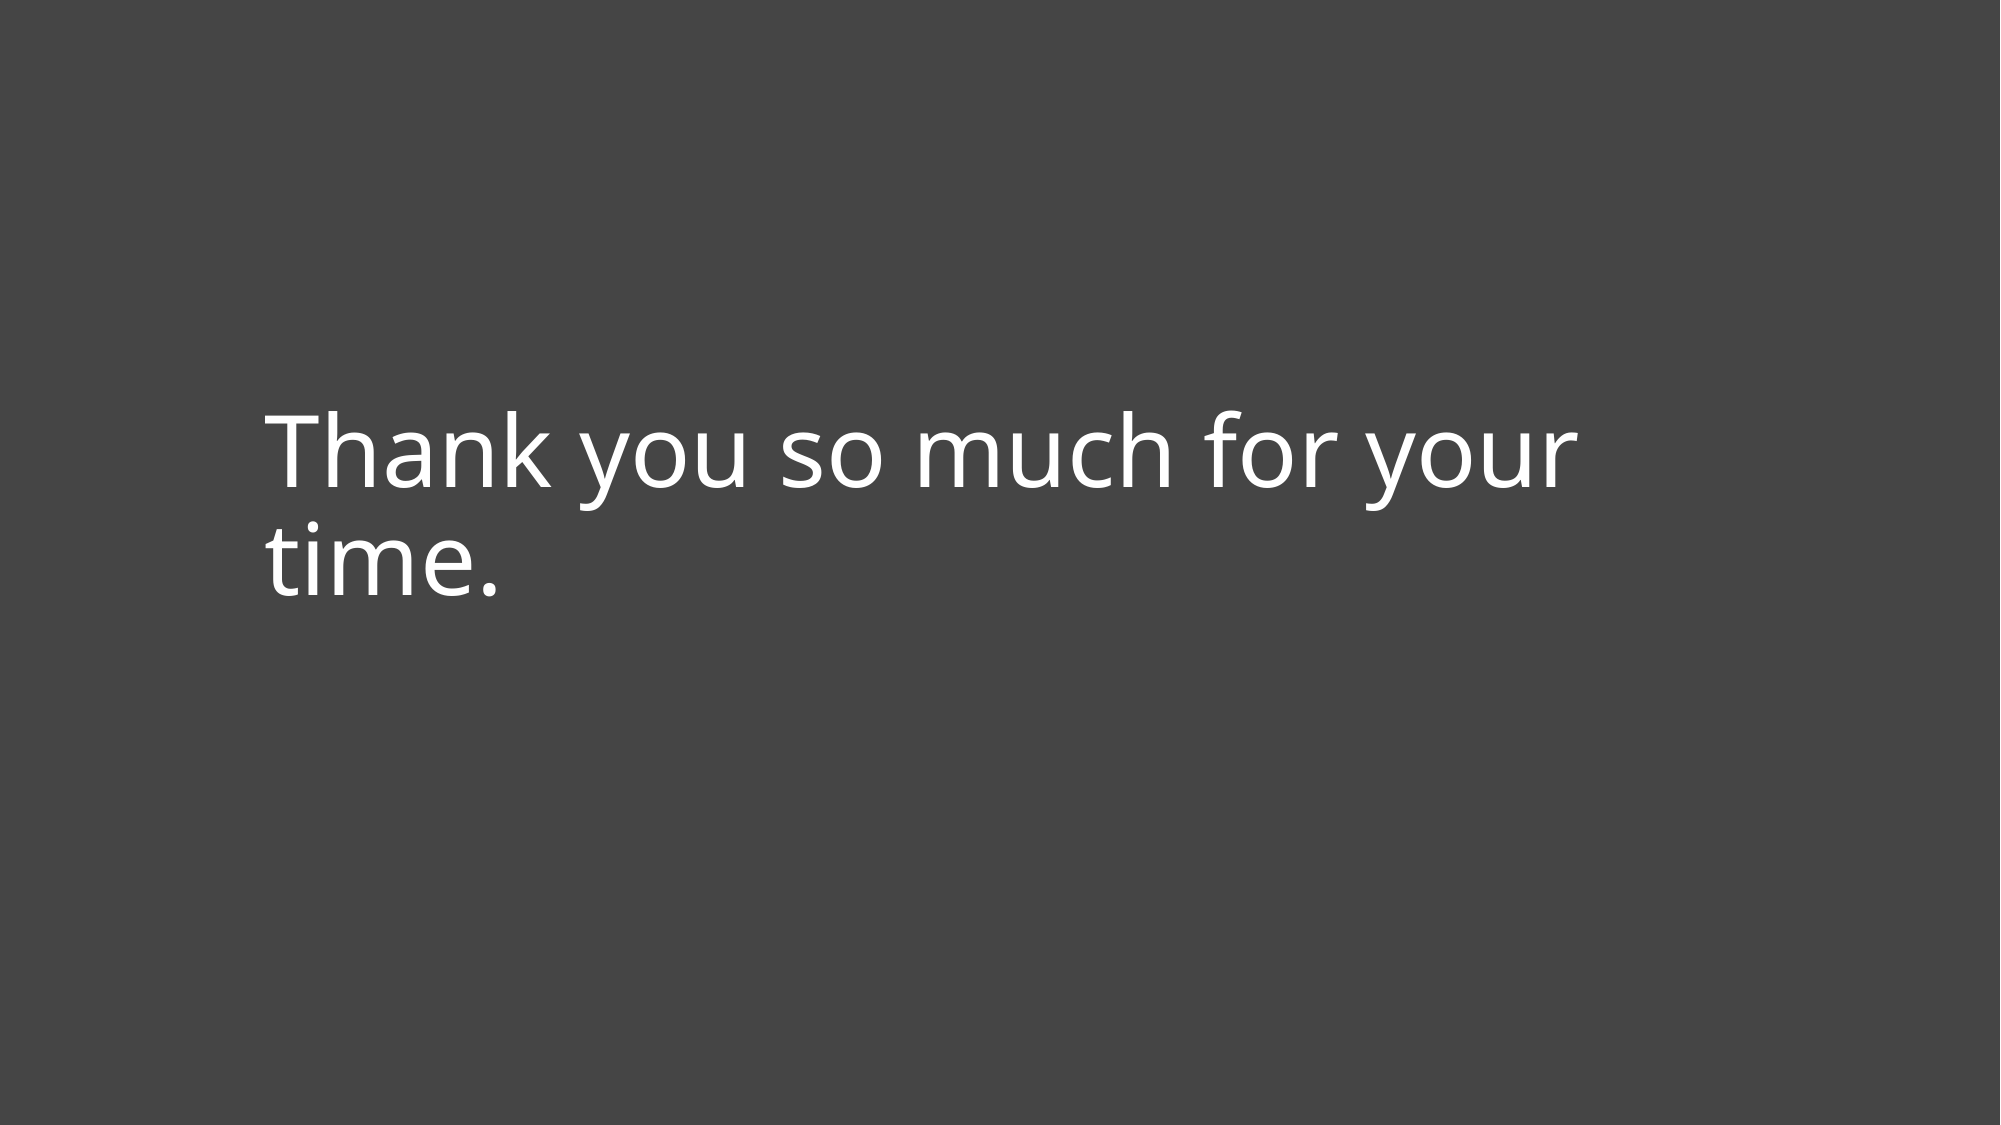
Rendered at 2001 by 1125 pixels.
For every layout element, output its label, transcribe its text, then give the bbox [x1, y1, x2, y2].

title Thank you so much for your time. [249, 368, 1750, 625]
